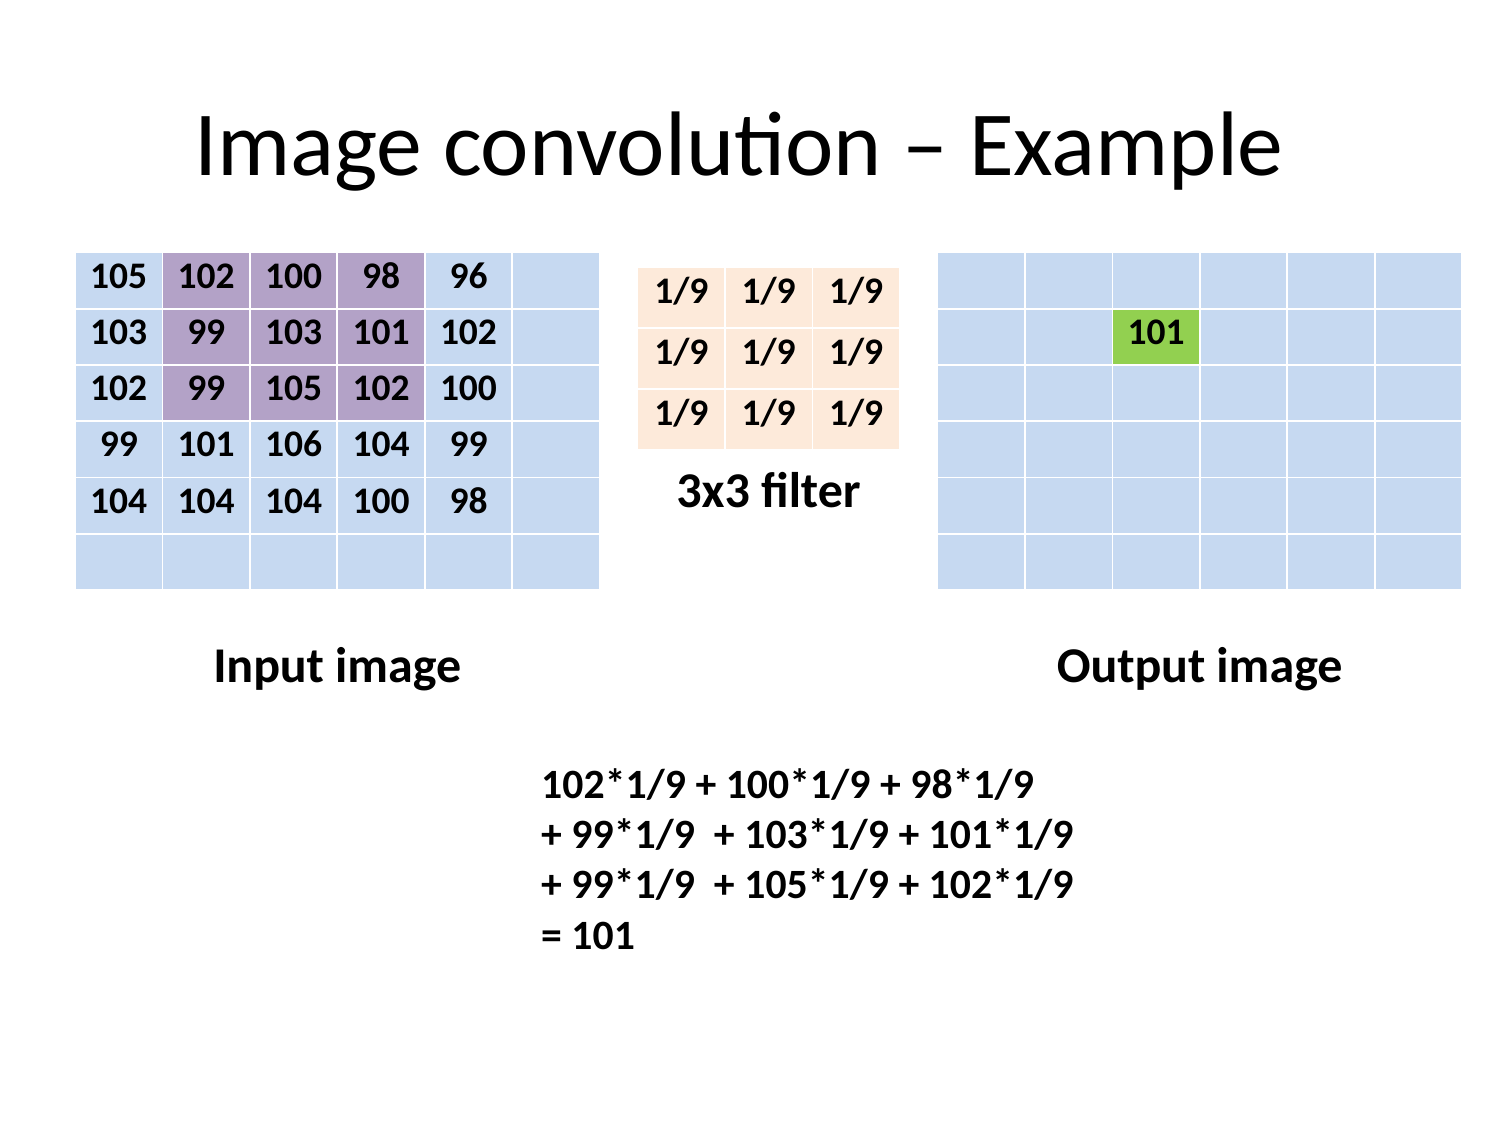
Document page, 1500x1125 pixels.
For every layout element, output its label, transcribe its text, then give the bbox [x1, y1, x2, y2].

table_header [1376, 253, 1461, 308]
table_cell [1288, 478, 1374, 533]
table_header 105 [76, 253, 162, 308]
table_cell [1376, 366, 1461, 420]
table_cell [513, 366, 599, 420]
table_cell [163, 535, 249, 589]
table_cell 101 [1113, 310, 1199, 364]
table_cell [1026, 478, 1112, 533]
table_header [1026, 253, 1112, 308]
table_cell 103 [251, 310, 336, 364]
title Image convolution – Example [75, 45, 1425, 233]
table_cell 100 [338, 478, 424, 533]
table_cell [513, 478, 599, 533]
table_header 1/9 [638, 268, 724, 327]
table_cell 106 [251, 422, 336, 477]
table_cell 102 [338, 366, 424, 420]
table_cell [1376, 478, 1461, 533]
table_cell [513, 310, 599, 364]
table_header [1113, 253, 1199, 308]
table_header 98 [338, 253, 424, 308]
table_cell 101 [163, 422, 249, 477]
table_cell [1026, 535, 1112, 589]
table_cell [1201, 310, 1286, 364]
table_cell 104 [163, 478, 249, 533]
table_cell [1026, 310, 1112, 364]
table_cell [338, 535, 424, 589]
table_cell [1201, 422, 1286, 477]
table_cell 1/9 [638, 390, 724, 449]
table_cell [513, 535, 599, 589]
table_cell [1288, 422, 1374, 477]
table_header [1288, 253, 1374, 308]
text_box 3x3 filter [637, 449, 900, 525]
table_header 1/9 [726, 268, 812, 327]
table_cell [1288, 535, 1374, 589]
table_cell 104 [338, 422, 424, 477]
table_header 96 [426, 253, 511, 308]
table_cell 1/9 [813, 329, 899, 388]
table_header [1201, 253, 1286, 308]
table_cell [76, 535, 162, 589]
table_header [938, 253, 1024, 308]
table_cell 104 [251, 478, 336, 533]
text_box Input image [74, 624, 600, 700]
table_cell [1201, 535, 1286, 589]
text_box Output image [937, 624, 1463, 700]
table_cell [938, 366, 1024, 420]
table_cell 98 [426, 478, 511, 533]
table_cell 99 [426, 422, 511, 477]
table_cell 101 [338, 310, 424, 364]
table_header [513, 253, 599, 308]
table_cell 104 [76, 478, 162, 533]
table_cell 1/9 [726, 390, 812, 449]
table_cell 100 [426, 366, 511, 420]
table_cell [1201, 478, 1286, 533]
table_cell [1113, 422, 1199, 477]
table_cell [1376, 310, 1461, 364]
table_cell [1288, 366, 1374, 420]
table_cell [1026, 366, 1112, 420]
table_cell [251, 535, 336, 589]
table_cell [938, 422, 1024, 477]
table_cell [1201, 366, 1286, 420]
table_cell 1/9 [726, 329, 812, 388]
table_cell 1/9 [813, 390, 899, 449]
table_cell [1113, 535, 1199, 589]
table_cell [1376, 535, 1461, 589]
table_header 102 [163, 253, 249, 308]
table_cell [1113, 478, 1199, 533]
table_cell [938, 535, 1024, 589]
table_header 1/9 [813, 268, 899, 327]
table_cell [1288, 310, 1374, 364]
table_cell 105 [251, 366, 336, 420]
table_cell 99 [163, 366, 249, 420]
table_cell [1113, 366, 1199, 420]
table_cell 102 [76, 366, 162, 420]
table_cell [938, 310, 1024, 364]
table_cell [426, 535, 511, 589]
text_box 102*1/9 + 100*1/9 + 98*1/9 + 99*1/9 + 103*1/9 + 101*1/9 + 99*1/9 + 105*1/9 + 102*1/9 = 101 [526, 749, 1099, 965]
table_cell [1026, 422, 1112, 477]
table_header 100 [251, 253, 336, 308]
table_cell 102 [426, 310, 511, 364]
table_cell 103 [76, 310, 162, 364]
table_cell 99 [163, 310, 249, 364]
table_cell 99 [76, 422, 162, 477]
table_cell 1/9 [638, 329, 724, 388]
table_cell [513, 422, 599, 477]
table_cell [1376, 422, 1461, 477]
table_cell [938, 478, 1024, 533]
